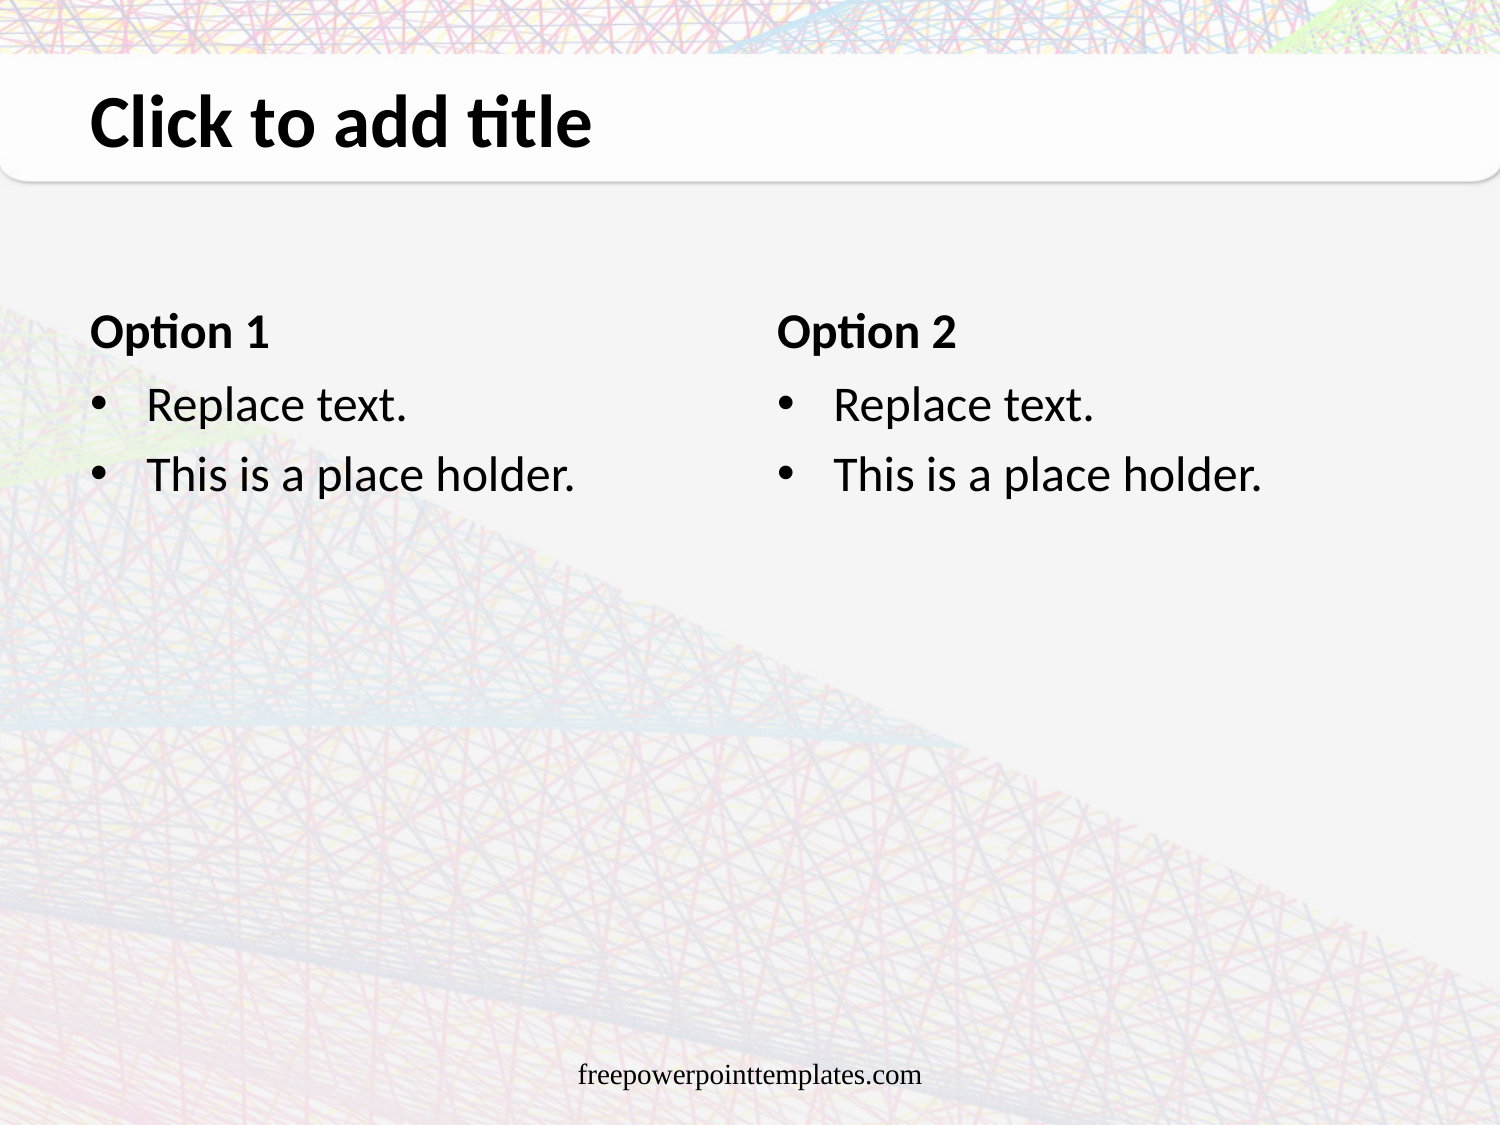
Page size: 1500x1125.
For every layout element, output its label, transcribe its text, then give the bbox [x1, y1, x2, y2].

footer freepowerpointtemplates.com [512, 1042, 988, 1103]
title Click to add title [75, 24, 1425, 212]
list Option 1 [75, 261, 738, 364]
list Option 2 [761, 261, 1425, 364]
picture [0, 0, 1500, 1125]
list Replace text. This is a place holder. [761, 364, 1425, 988]
list Replace text. This is a place holder. [75, 364, 738, 988]
